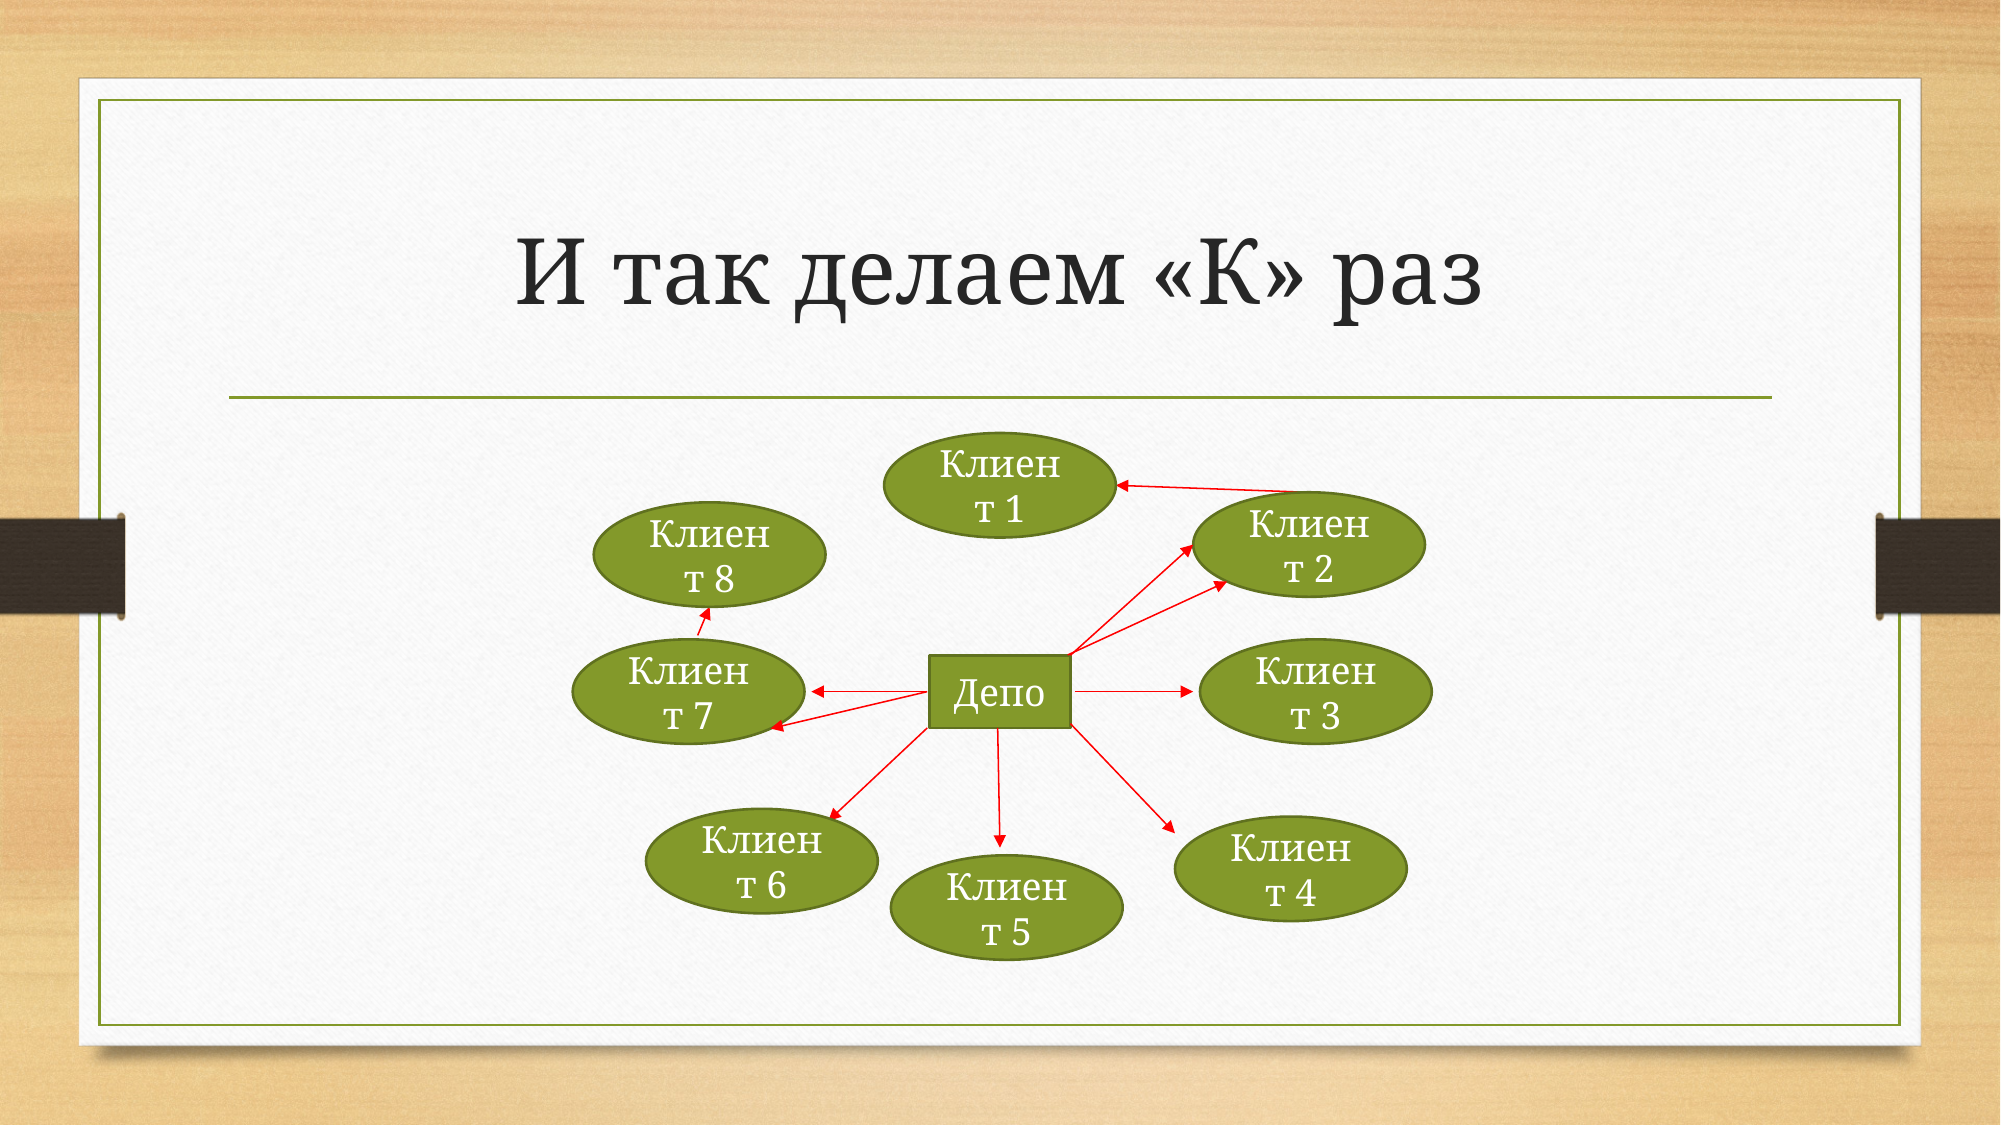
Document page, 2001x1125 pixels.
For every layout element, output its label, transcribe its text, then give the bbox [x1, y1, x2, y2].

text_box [770, 691, 928, 729]
text_box Клиент 7 [571, 638, 806, 746]
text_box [1115, 485, 1310, 493]
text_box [1070, 723, 1176, 834]
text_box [997, 727, 1001, 848]
text_box Клиент 2 [1191, 490, 1427, 599]
picture [0, 0, 2001, 1125]
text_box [1067, 581, 1228, 656]
title И так делаем «К» раз [212, 161, 1788, 375]
text_box Клиент 3 [1198, 638, 1434, 746]
text_box Клиент 1 [882, 431, 1118, 539]
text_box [828, 729, 928, 822]
text_box Клиент 5 [889, 853, 1124, 962]
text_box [1070, 544, 1194, 581]
text_box Клиент 4 [1173, 815, 1409, 923]
text_box Клиент 8 [592, 501, 827, 609]
text_box Депо [928, 654, 1072, 729]
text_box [697, 606, 710, 636]
text_box Клиент 6 [644, 807, 880, 915]
